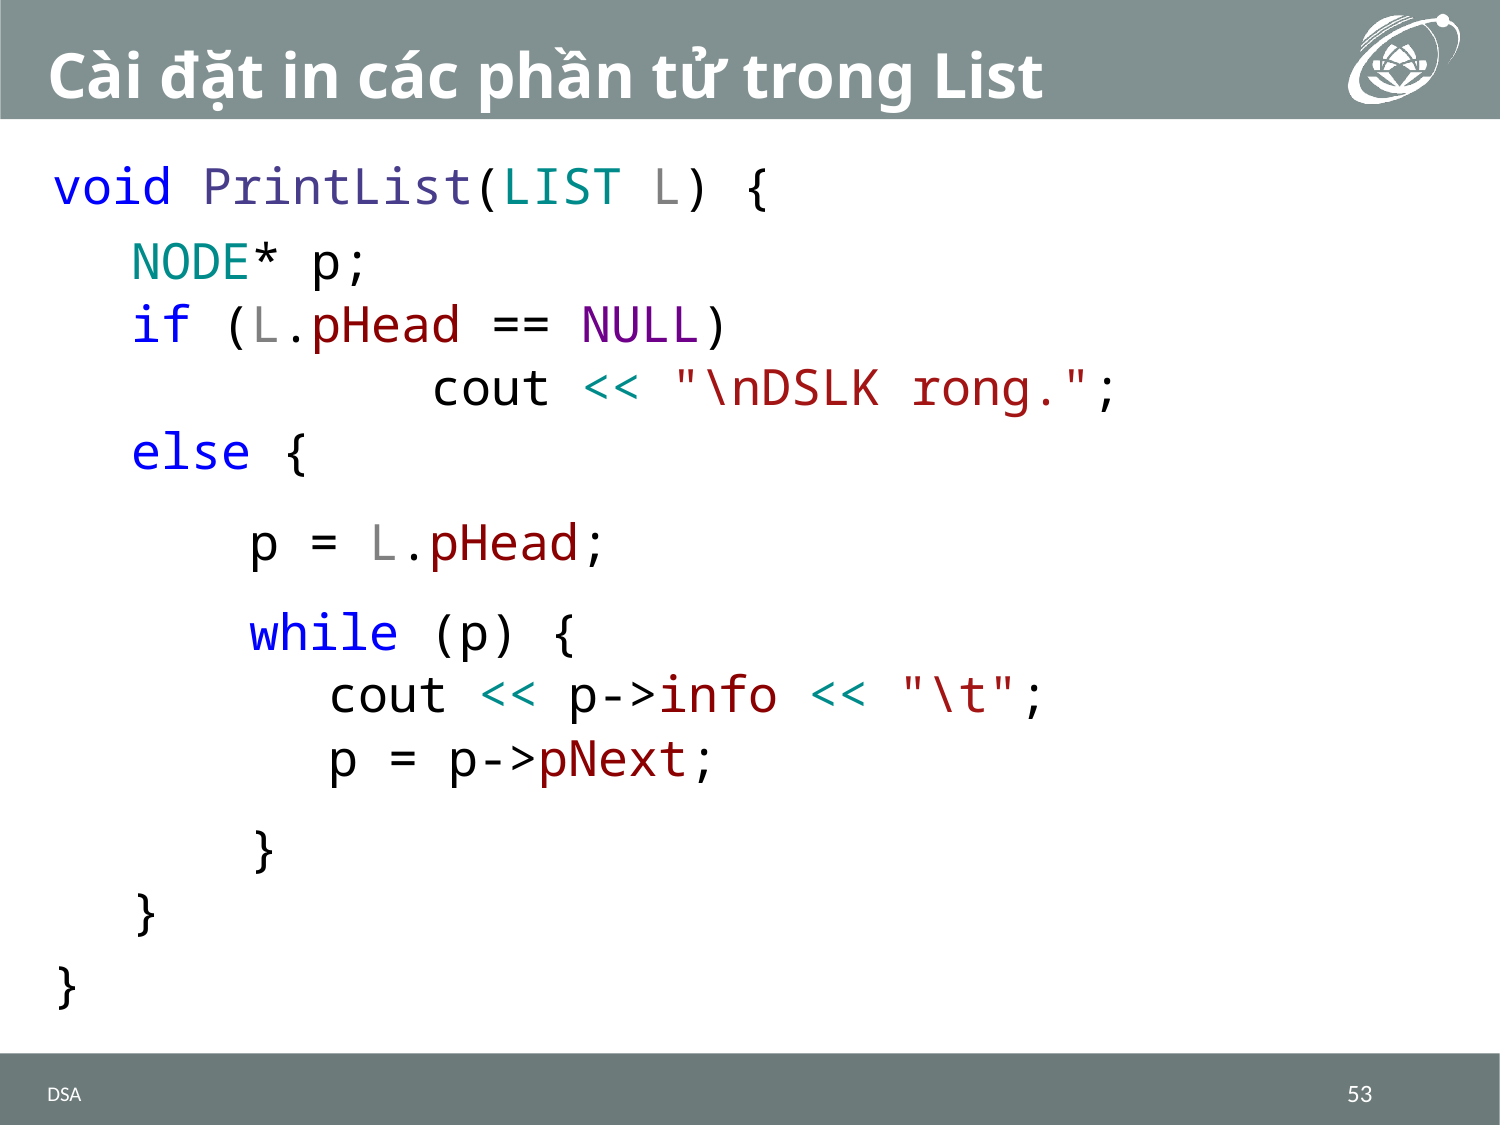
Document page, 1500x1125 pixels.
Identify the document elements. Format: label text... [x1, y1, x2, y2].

footer DSA [32, 1073, 1075, 1113]
title Cài đặt in các phần tử trong List [32, 0, 1468, 120]
slide_number 53 [1270, 1073, 1388, 1113]
list void PrintList(LIST L) { NODE* p; if (L.pHead == NULL) cout << "\nDSLK rong."; else { p = L.pHead; while (p) { cout << p->info << "\t"; p = p->pNext; } } } [32, 146, 1468, 1054]
